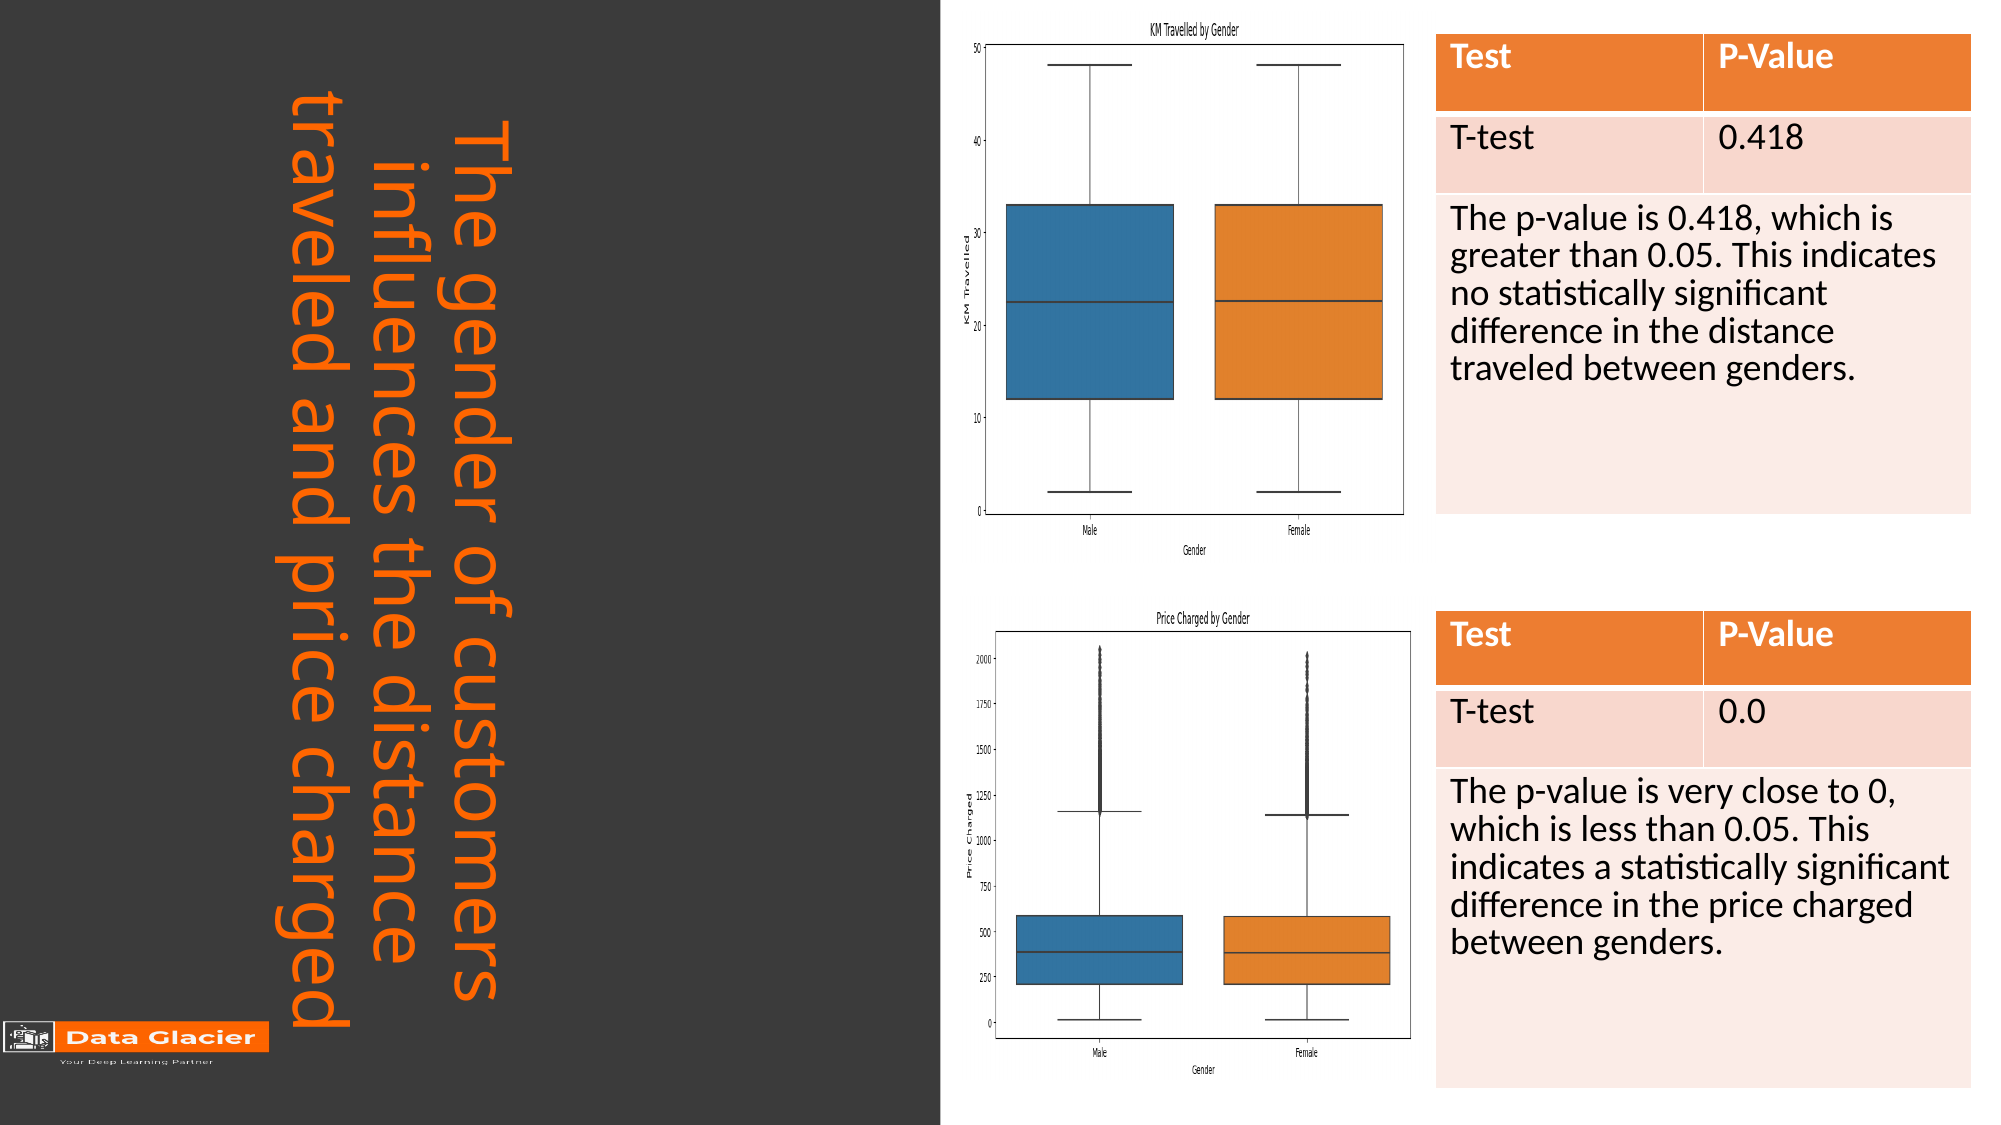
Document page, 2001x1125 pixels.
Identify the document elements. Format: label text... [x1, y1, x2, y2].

table_cell The p-value is very close to 0, which is less than 0.05. This indicates a statistically significant difference in the price charged between genders. [1436, 769, 1971, 1088]
table_cell 0.0 [1704, 691, 1971, 767]
picture [0, 961, 272, 1125]
table_cell T-test [1436, 691, 1703, 767]
table_header P-Value [1704, 611, 1971, 685]
table_cell T-test [1436, 117, 1703, 193]
title The gender of customers influences the distance traveled and price charged [0, 0, 940, 1125]
picture [957, 596, 1436, 1080]
table_cell 0.418 [1704, 117, 1971, 193]
table_header Test [1436, 611, 1703, 685]
table_header Test [1436, 34, 1703, 111]
subtitle [940, 0, 2000, 1125]
table_cell The p-value is 0.418, which is greater than 0.05. This indicates no statistically significant difference in the distance traveled between genders. [1436, 195, 1971, 514]
table_header P-Value [1704, 34, 1971, 111]
picture [957, 11, 1436, 563]
